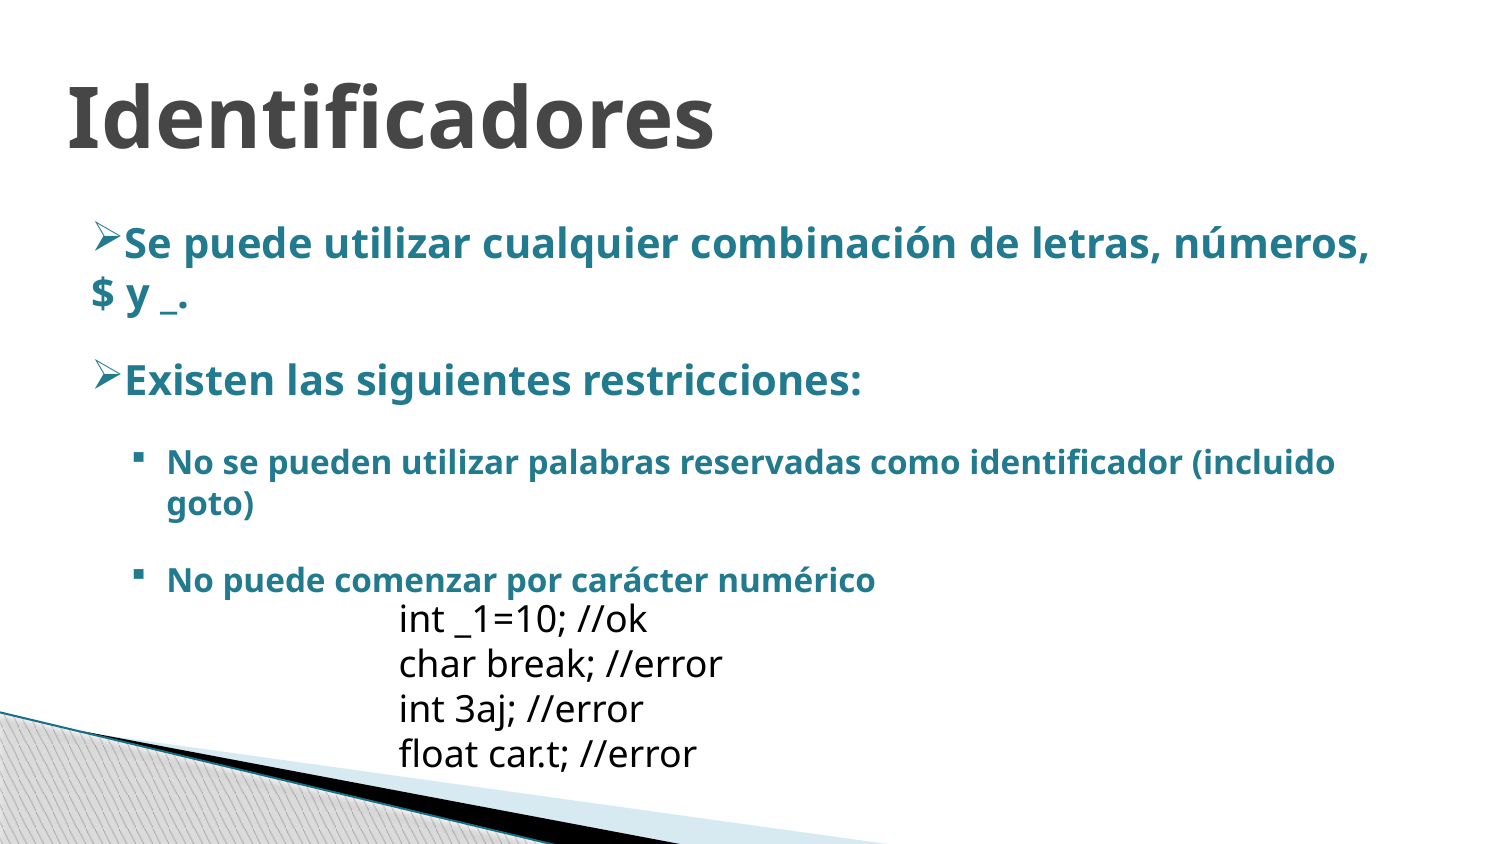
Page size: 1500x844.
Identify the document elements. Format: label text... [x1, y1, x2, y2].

text_box int _1=10; //ok char break; //error int 3aj; //error float car.t; //error [383, 587, 762, 782]
text_box Identificadores [53, 55, 1412, 189]
text_box Se puede utilizar cualquier combinación de letras, números, $ y _. Existen las siguientes restricciones: No se pueden utilizar palabras reservadas como identificador (incluido goto) No puede comenzar por carácter numérico [76, 209, 1412, 591]
